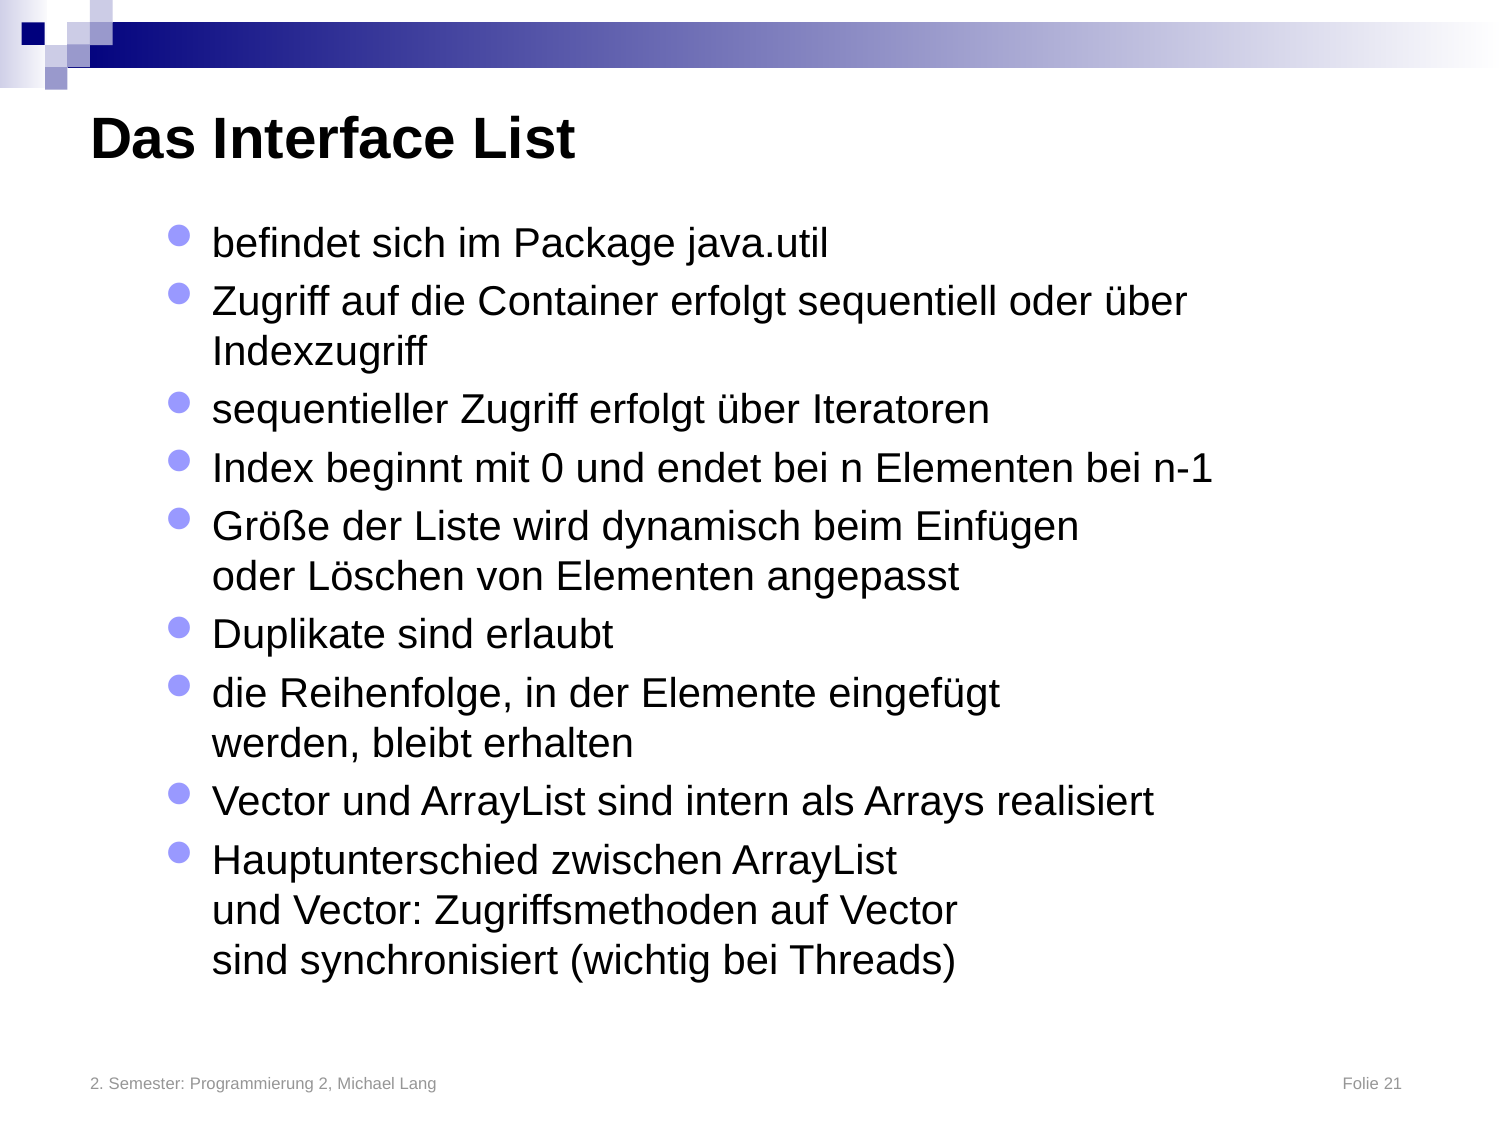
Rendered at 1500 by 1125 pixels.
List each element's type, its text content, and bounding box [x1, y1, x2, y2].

list befindet sich im Package java.util Zugriff auf die Container erfolgt sequentiell oder über Indexzugriff sequentieller Zugriff erfolgt über Iteratoren Index beginnt mit 0 und endet bei n Elementen bei n-1 Größe der Liste wird dynamisch beim Einfügen oder Löschen von Elementen angepasst Duplikate sind erlaubt die Reihenfolge, in der Elemente eingefügt werden, bleibt erhalten Vector und ArrayList sind intern als Arrays realisiert Hauptunterschied zwischen ArrayList und Vector: Zugriffsmethoden auf Vector sind synchronisiert (wichtig bei Threads) [75, 208, 1425, 1025]
title Das Interface List [75, 75, 1425, 197]
footer 2. Semester: Programmierung 2, Michael Lang Folie 21 [74, 1024, 1426, 1101]
